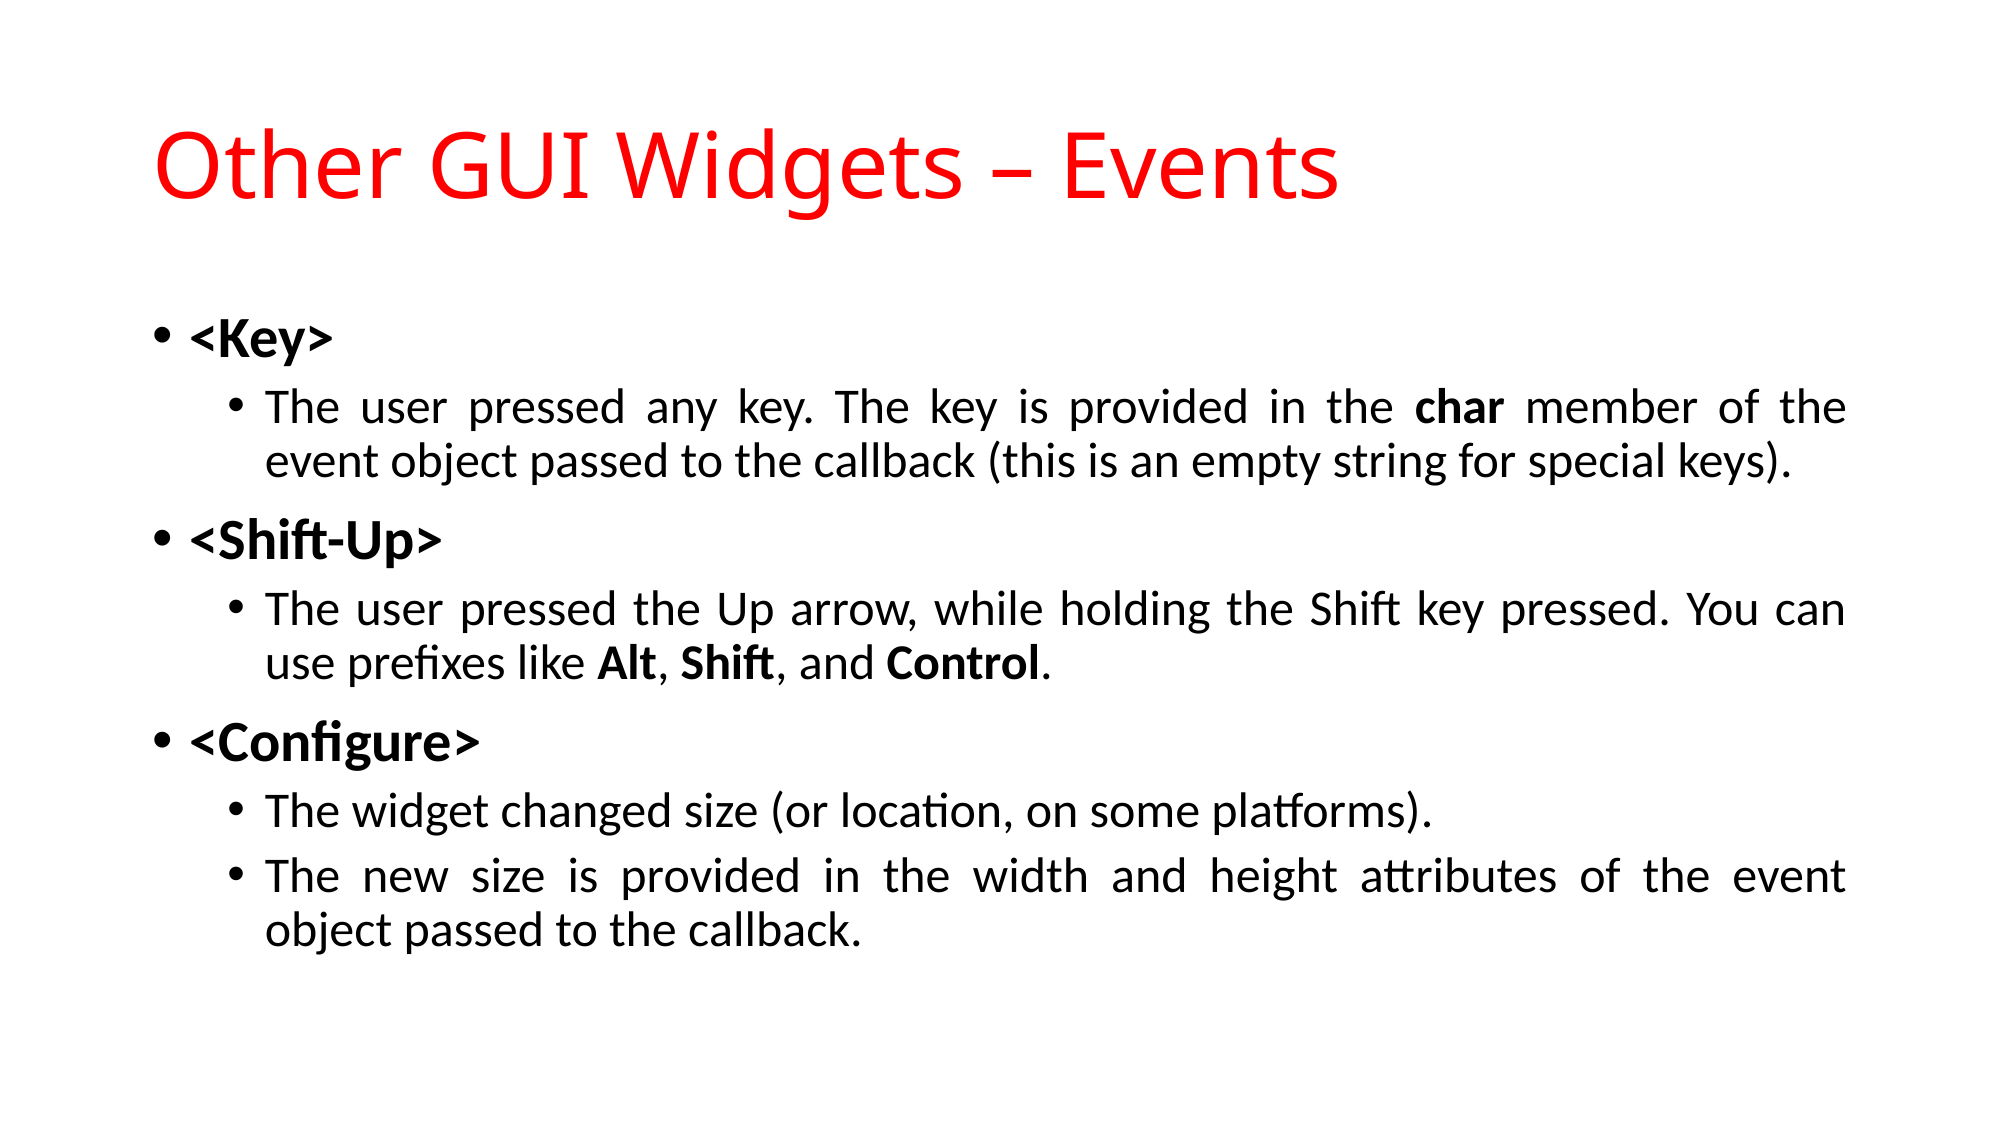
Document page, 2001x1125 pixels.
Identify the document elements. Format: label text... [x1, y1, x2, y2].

list <Key> The user pressed any key. The key is provided in the char member of the event object passed to the callback (this is an empty string for special keys). <Shift-Up> The user pressed the Up arrow, while holding the Shift key pressed. You can use prefixes like Alt, Shift, and Control. <Configure> The widget changed size (or location, on some platforms). The new size is provided in the width and height attributes of the event object passed to the callback. [137, 299, 1863, 1014]
title Other GUI Widgets – Events [137, 59, 1863, 278]
